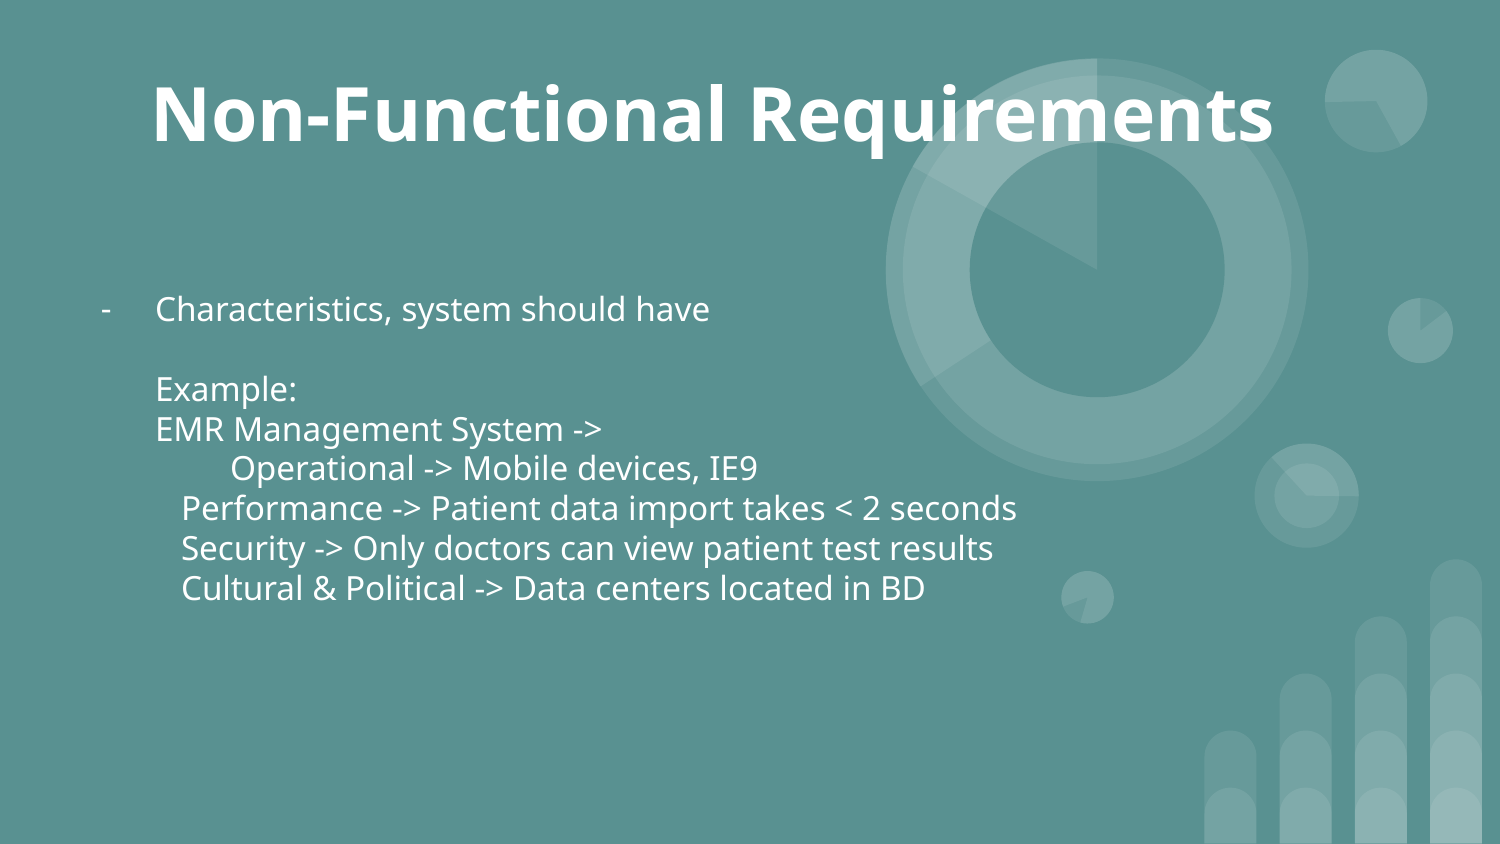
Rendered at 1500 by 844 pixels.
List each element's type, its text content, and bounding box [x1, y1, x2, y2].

subtitle Characteristics, system should have Example: EMR Management System -> Operational -> Mobile devices, IE9 Performance -> Patient data import takes < 2 seconds Security -> Only doctors can view patient test results Cultural & Political -> Data centers located in BD [65, 272, 1422, 735]
title Non-Functional Requirements [135, 67, 1387, 157]
